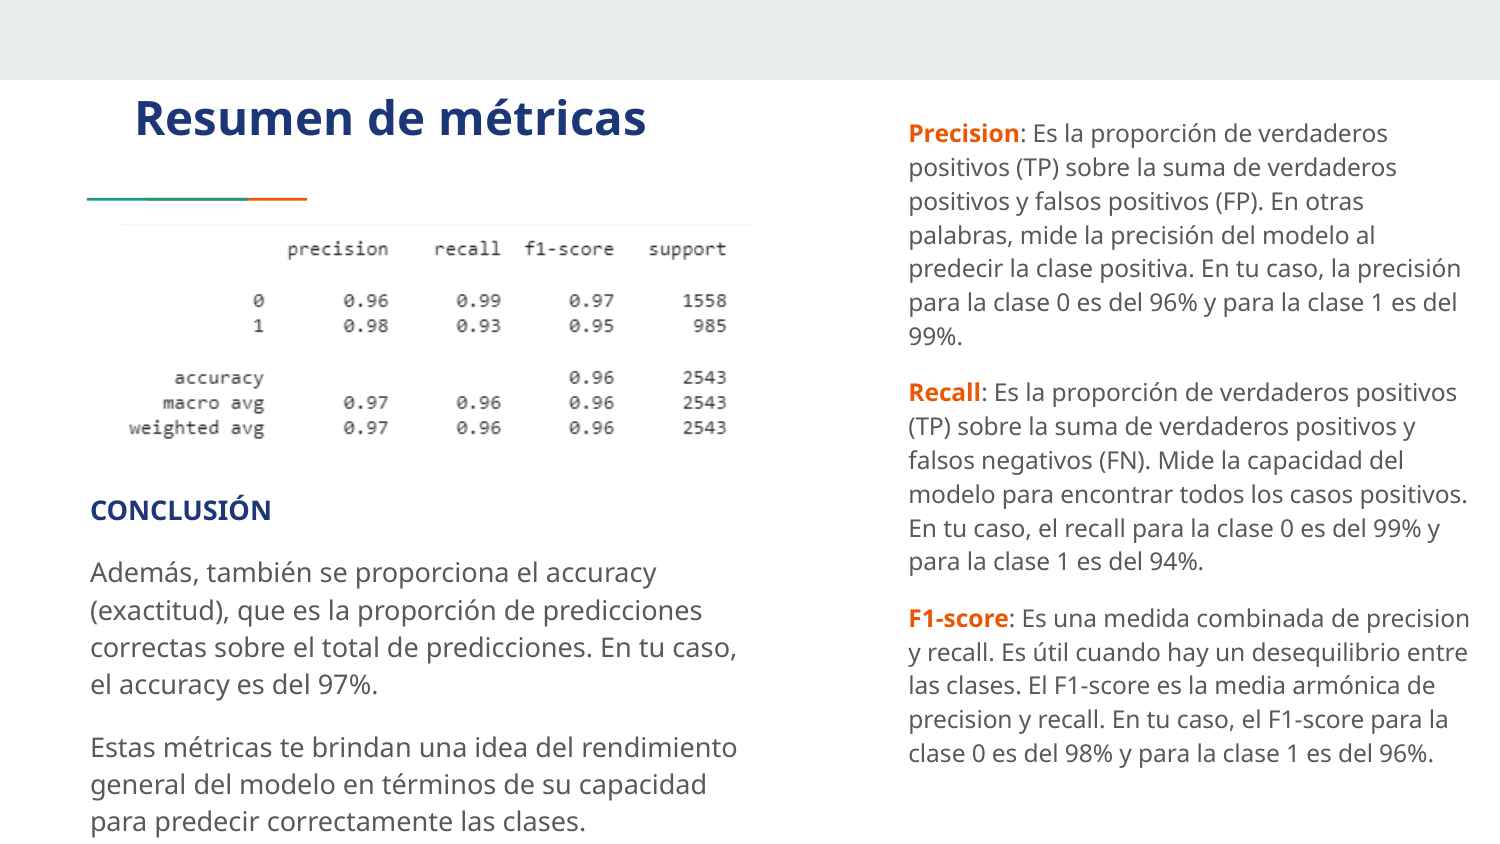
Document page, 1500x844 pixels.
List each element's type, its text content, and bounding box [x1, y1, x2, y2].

picture [119, 223, 754, 464]
list Precision: Es la proporción de verdaderos positivos (TP) sobre la suma de verdaderos positivos y falsos positivos (FP). En otras palabras, mide la precisión del modelo al predecir la clase positiva. En tu caso, la precisión para la clase 0 es del 96% y para la clase 1 es del 99%. Recall: Es la proporción de verdaderos positivos (TP) sobre la suma de verdaderos positivos y falsos negativos (FN). Mide la capacidad del modelo para encontrar todos los casos positivos. En tu caso, el recall para la clase 0 es del 99% y para la clase 1 es del 94%. F1-score: Es una medida combinada de precision y recall. Es útil cuando hay un desequilibrio entre las clases. El F1-score es la media armónica de precision y recall. En tu caso, el F1-score para la clase 0 es del 98% y para la clase 1 es del 96%. [819, 98, 1488, 811]
title Resumen de métricas [119, 72, 1381, 161]
text_box CONCLUSIÓN Además, también se proporciona el accuracy (exactitud), que es la proporción de predicciones correctas sobre el total de predicciones. En tu caso, el accuracy es del 97%. Estas métricas te brindan una idea del rendimiento general del modelo en términos de su capacidad para predecir correctamente las clases. [0, 473, 754, 844]
